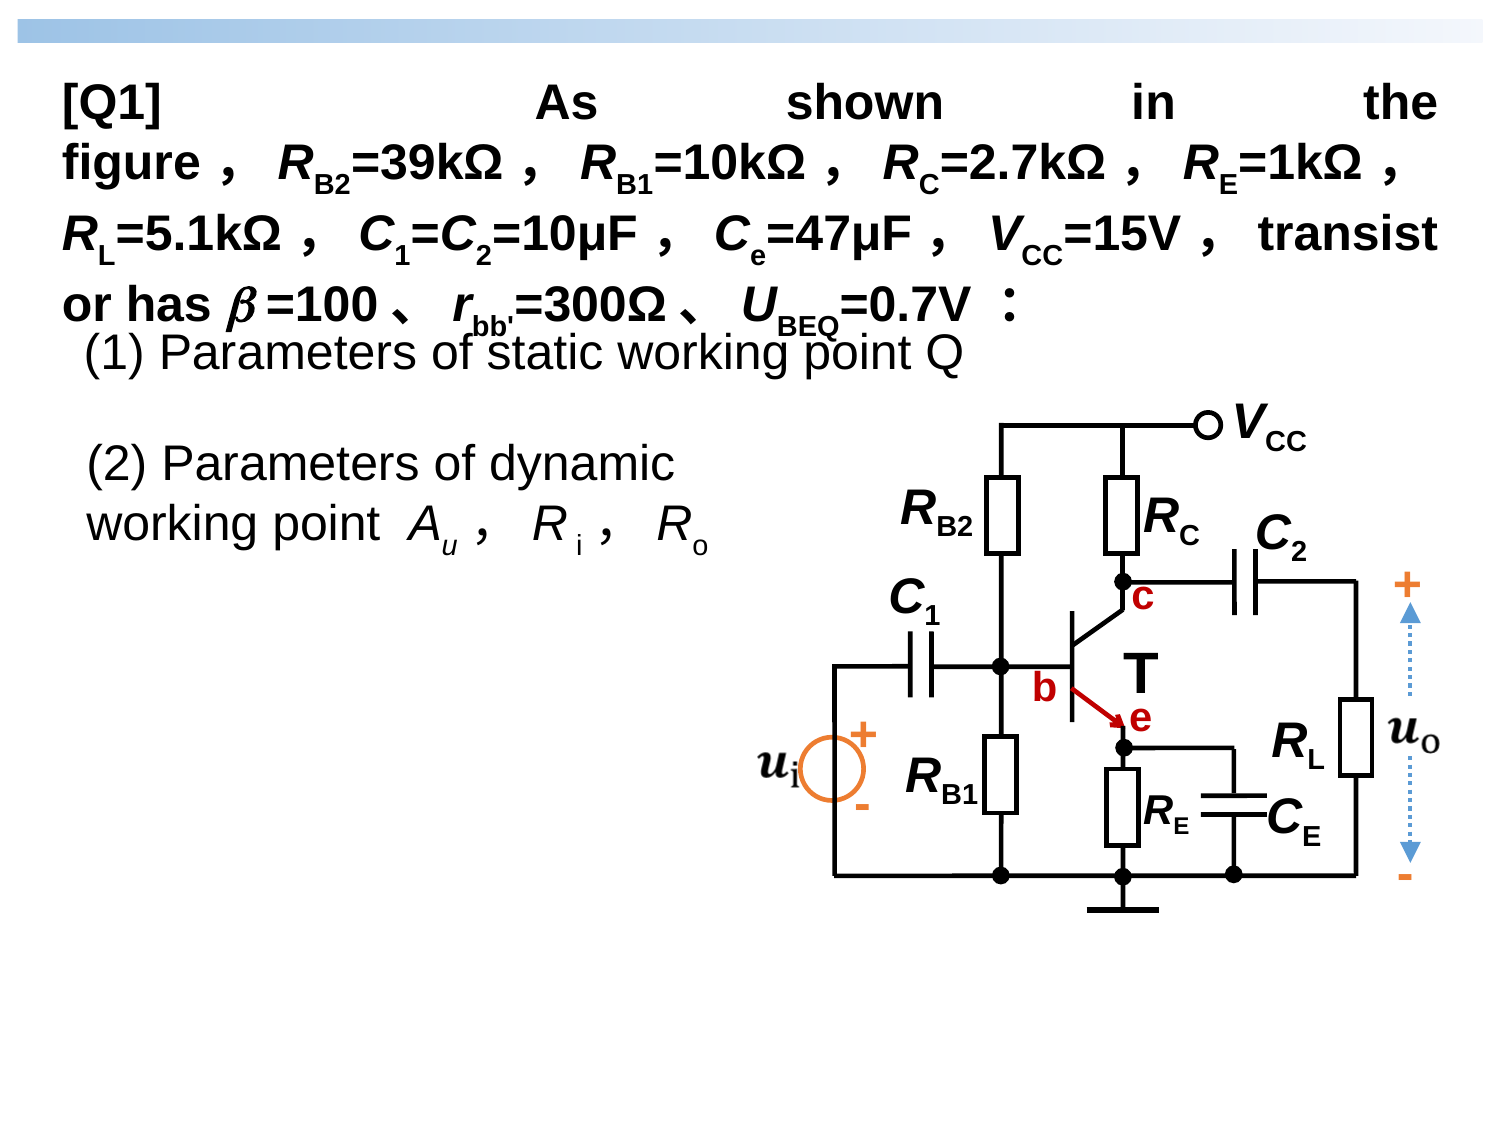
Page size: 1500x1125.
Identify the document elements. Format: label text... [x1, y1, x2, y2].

text_box [17, 18, 1483, 44]
text_box (1) Parameters of static working point Q [68, 312, 1051, 388]
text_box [734, 381, 1475, 911]
text_box (2) Parameters of dynamic working point Au，R i，Ro [71, 423, 734, 569]
text_box [Q1] As shown in the figure，RB2=39kΩ，RB1=10kΩ，RC=2.7kΩ，RE=1kΩ，RL=5.1kΩ，C1=C2=10μF，Ce=47μF，VCC=15V，transistor has  =100、rbb'=300Ω、UBEQ=0.7V ： [47, 62, 1453, 350]
